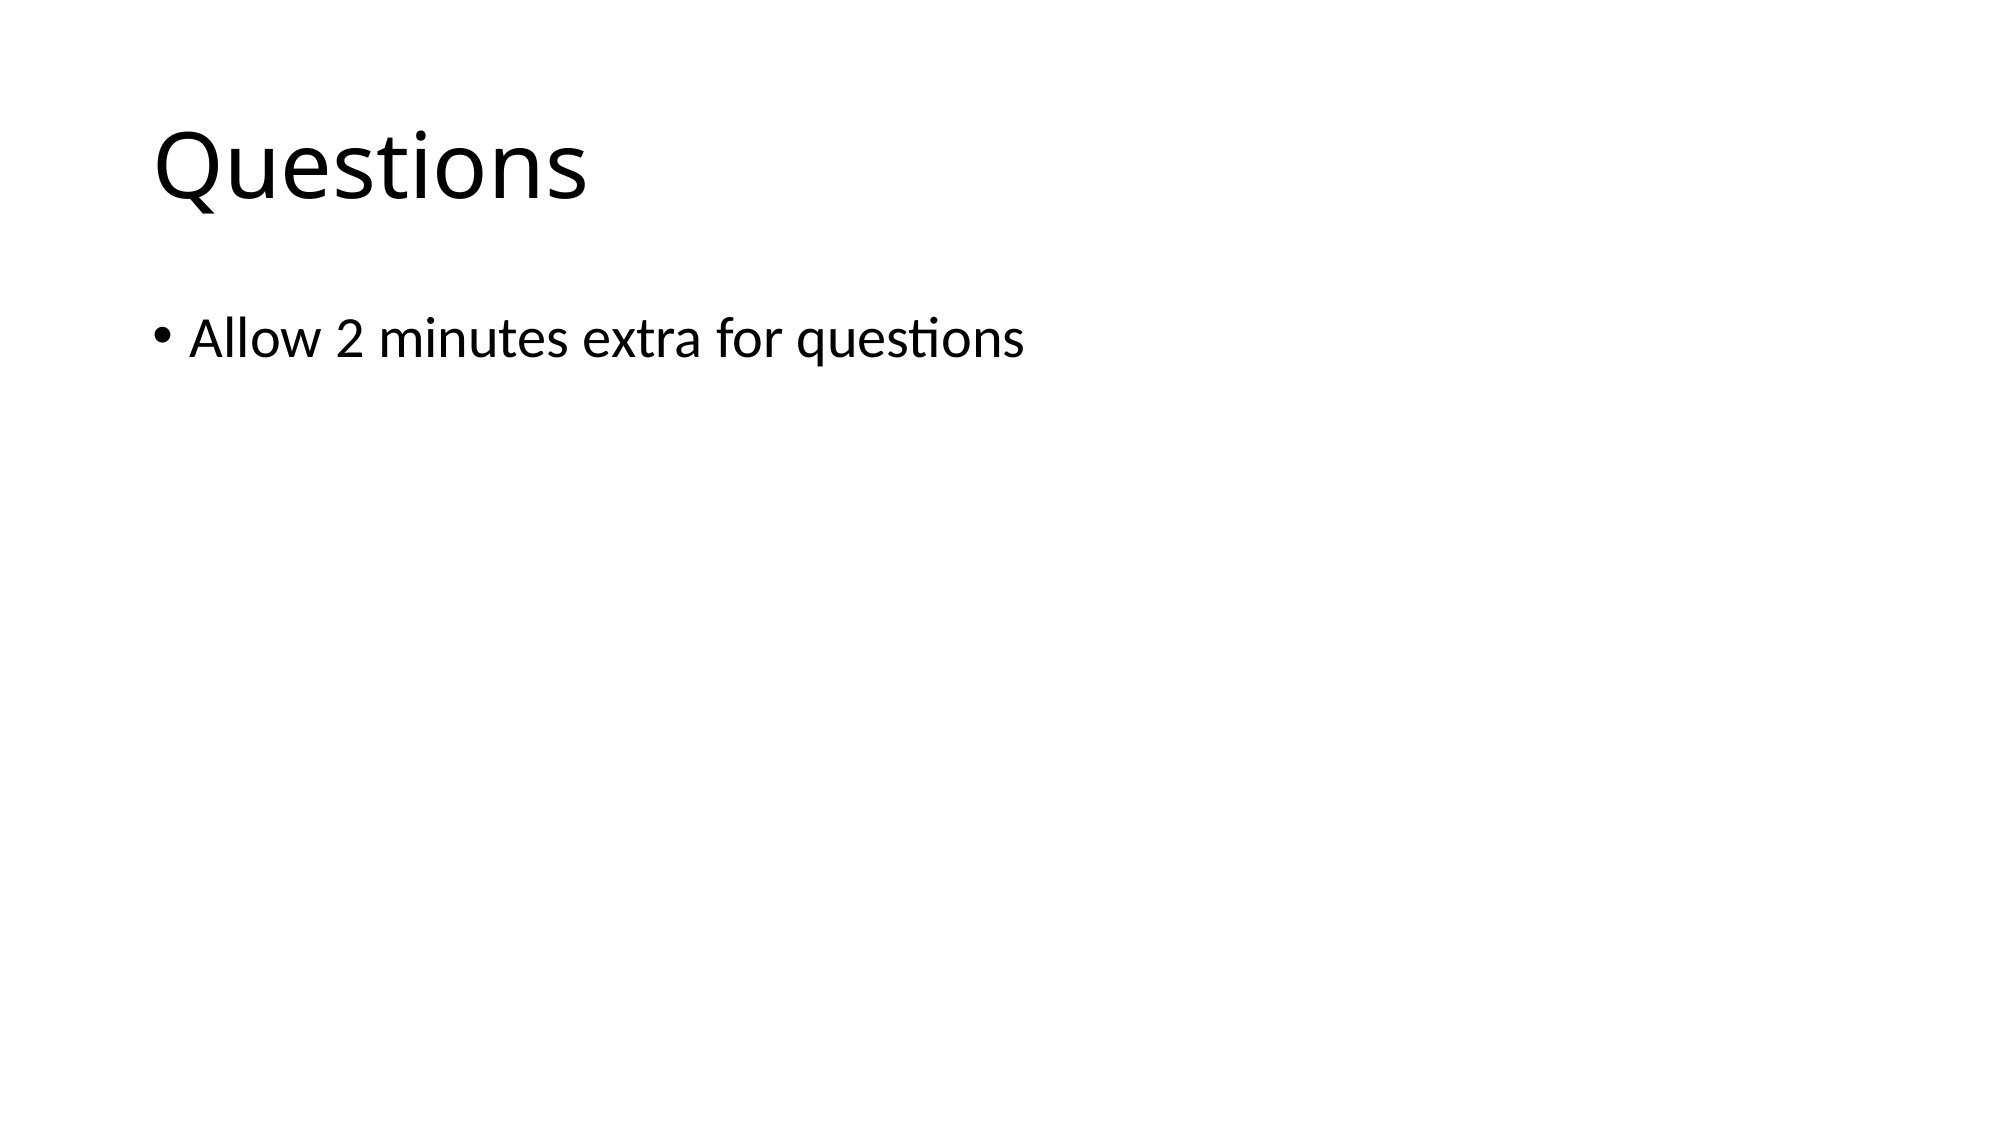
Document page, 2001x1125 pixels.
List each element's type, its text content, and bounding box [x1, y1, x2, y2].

list Allow 2 minutes extra for questions [137, 299, 1863, 1014]
title Questions [137, 59, 1863, 278]
